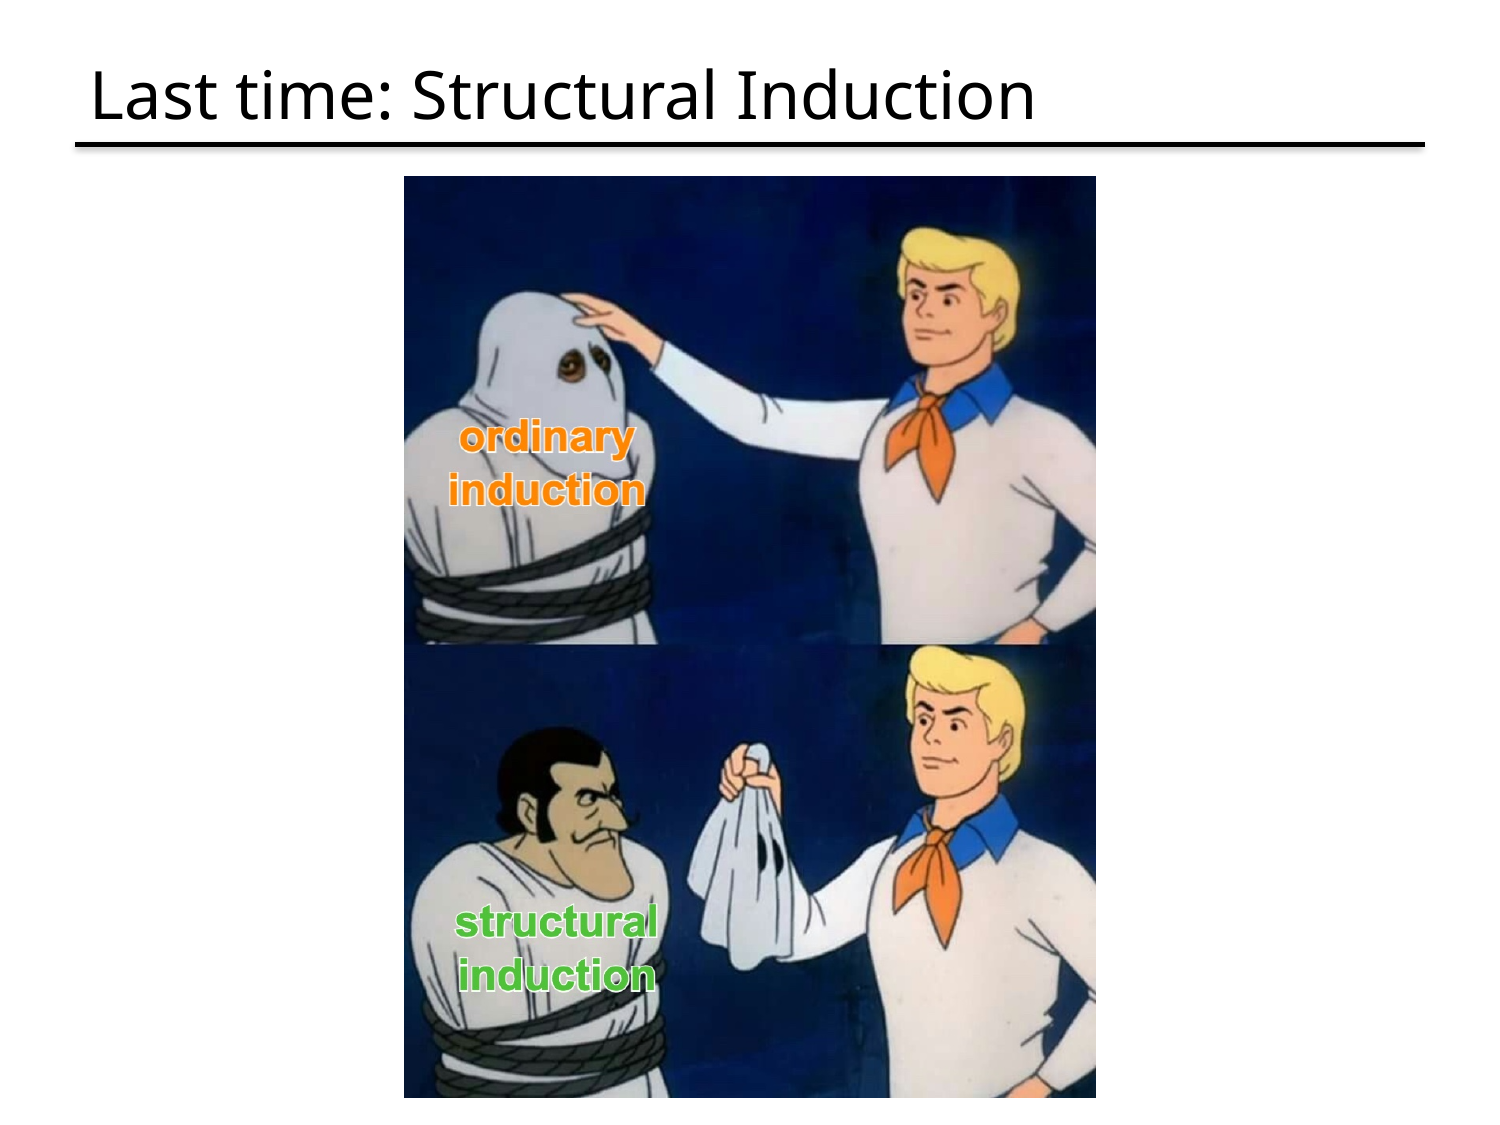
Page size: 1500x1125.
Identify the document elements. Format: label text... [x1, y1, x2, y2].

title Last time: Structural Induction [75, 45, 1425, 145]
picture [404, 176, 1096, 1098]
